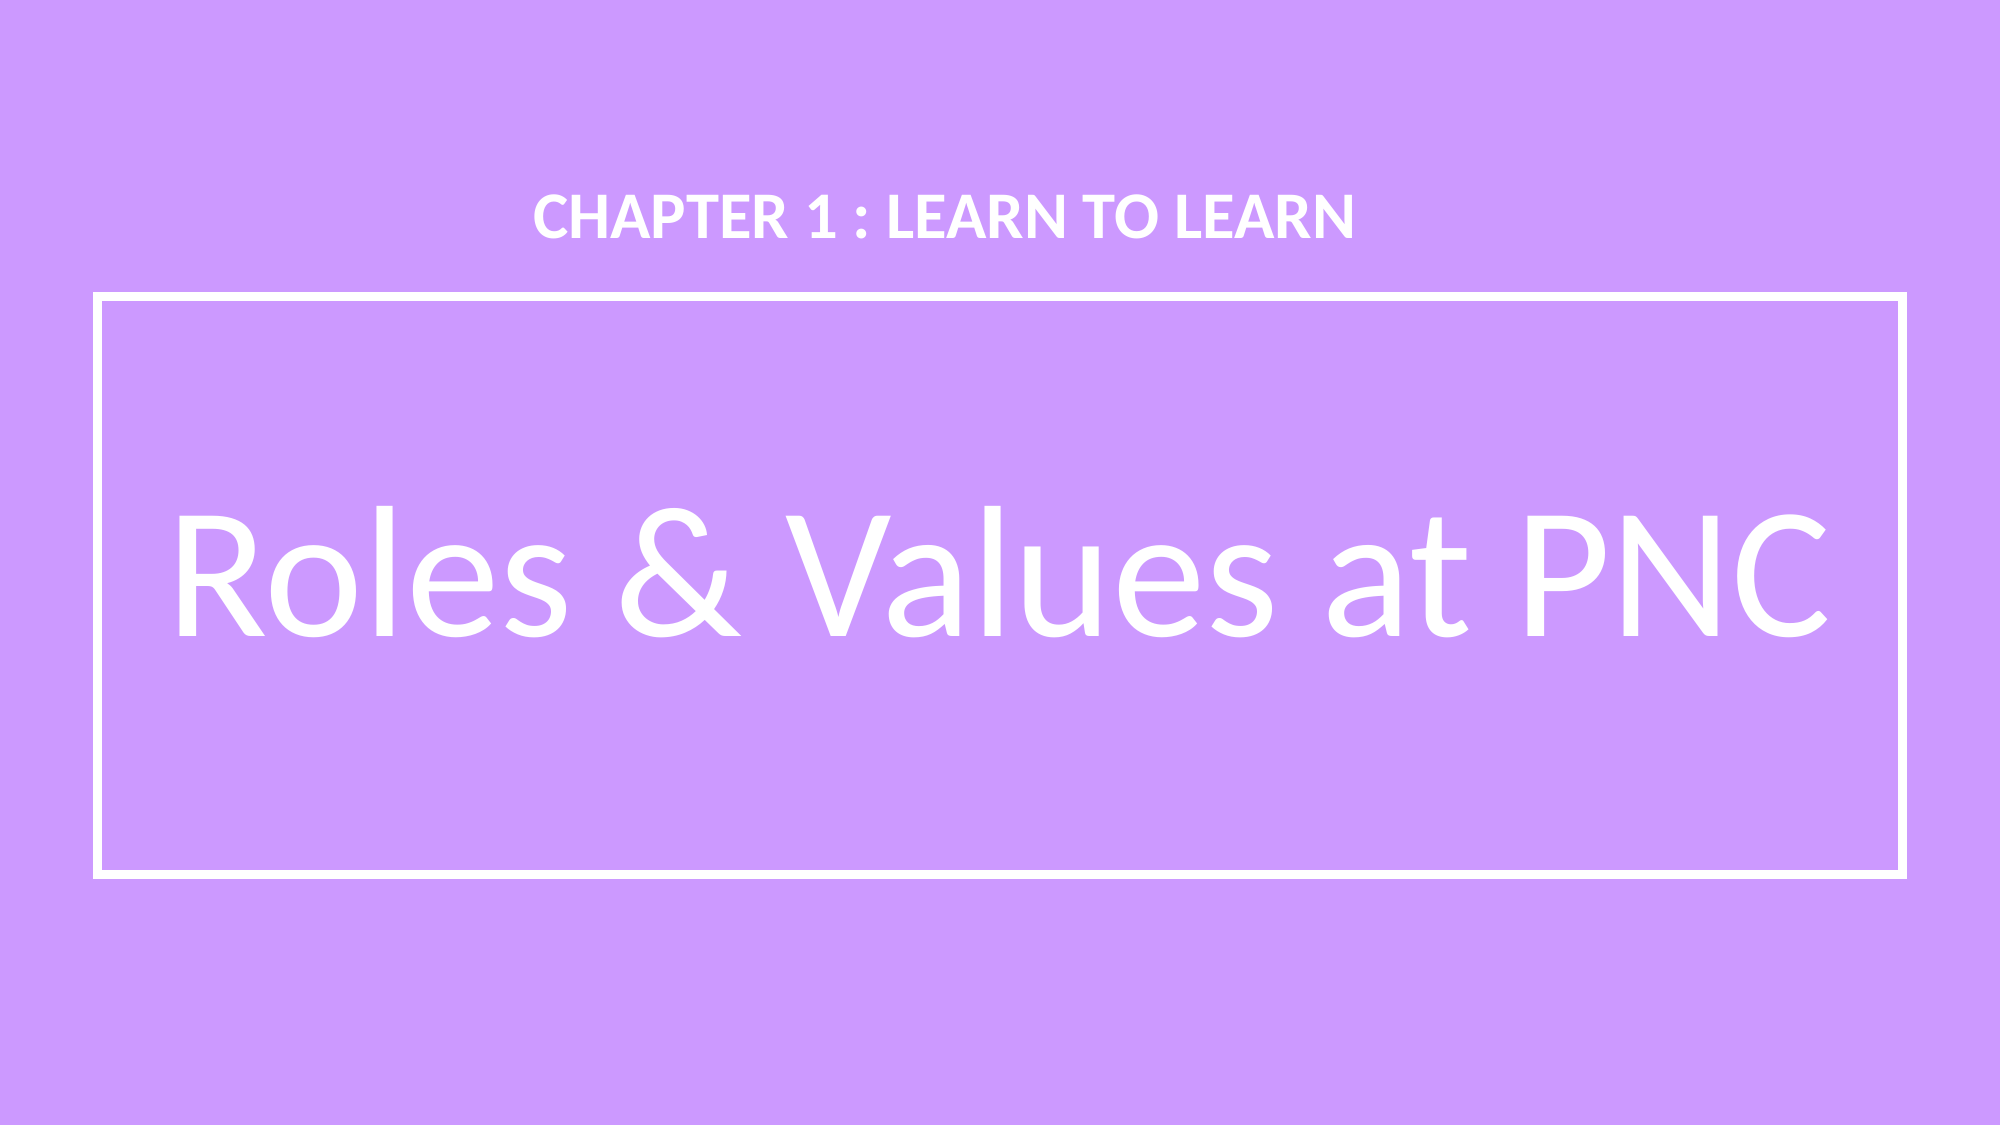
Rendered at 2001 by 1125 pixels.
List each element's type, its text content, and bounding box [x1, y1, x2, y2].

text_box [0, 0, 2000, 1125]
text_box CHAPTER 1 : LEARN TO LEARN [518, 164, 1372, 260]
text_box [97, 296, 1903, 875]
